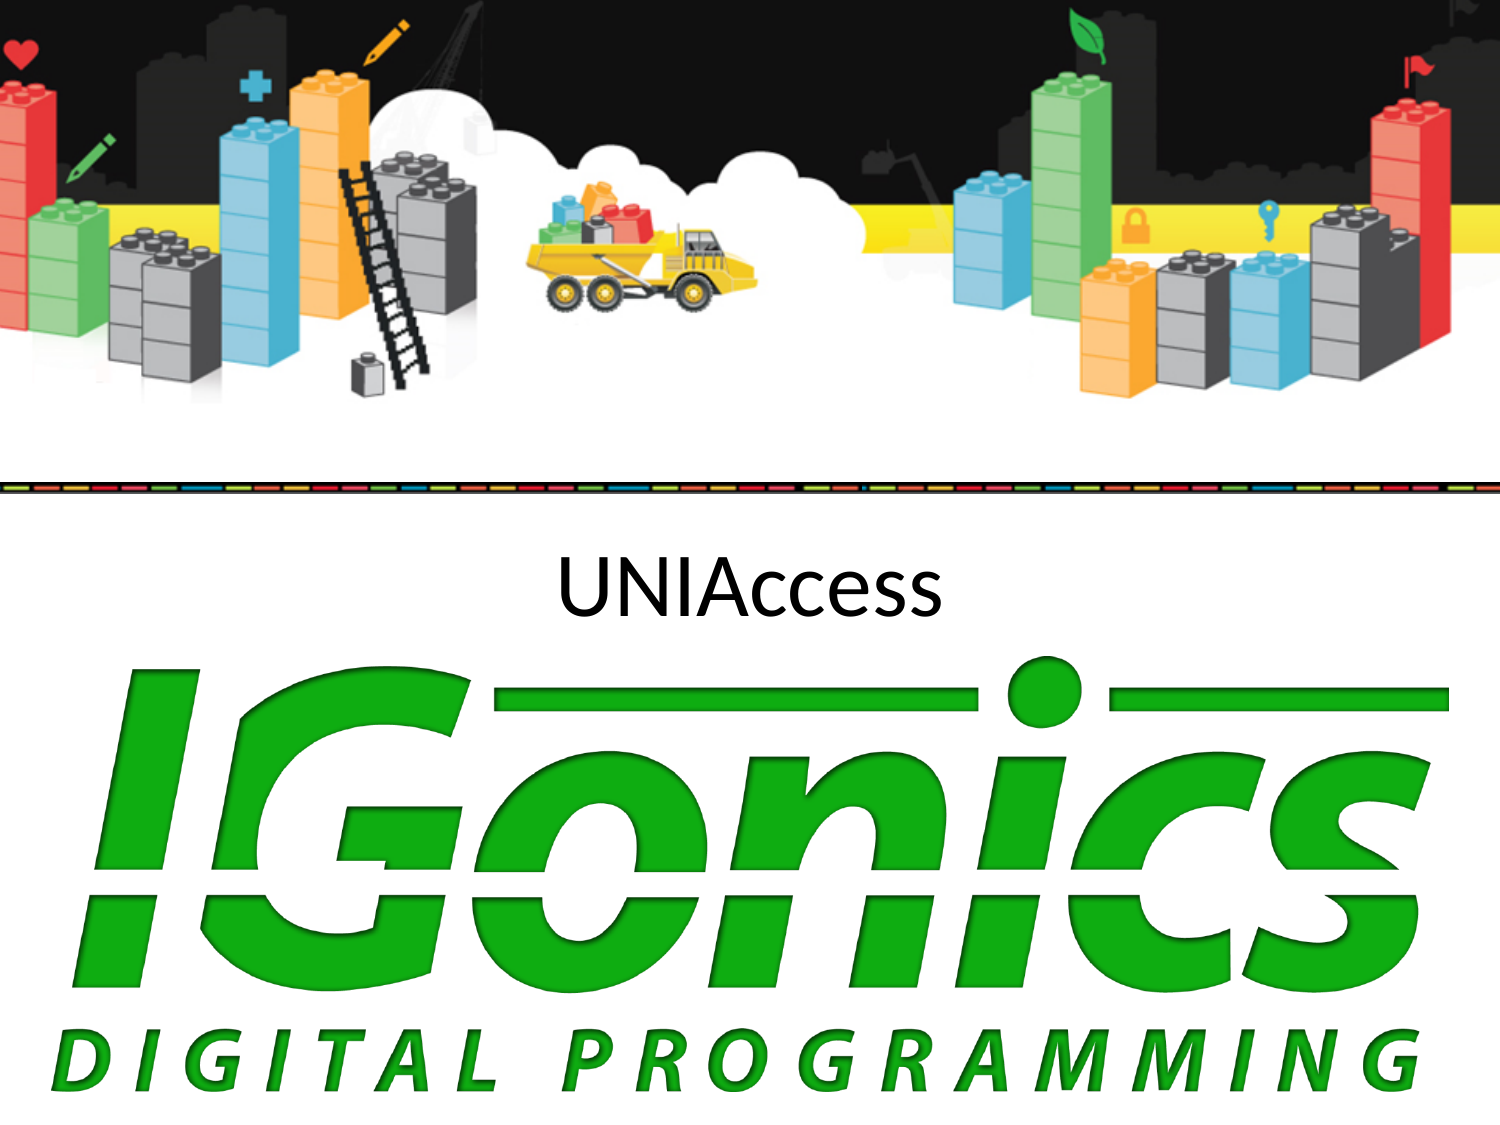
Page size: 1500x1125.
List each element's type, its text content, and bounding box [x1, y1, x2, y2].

picture [0, 481, 1500, 494]
picture [0, 0, 1500, 458]
title UNIAccess [112, 503, 1388, 655]
picture [50, 656, 1449, 1093]
